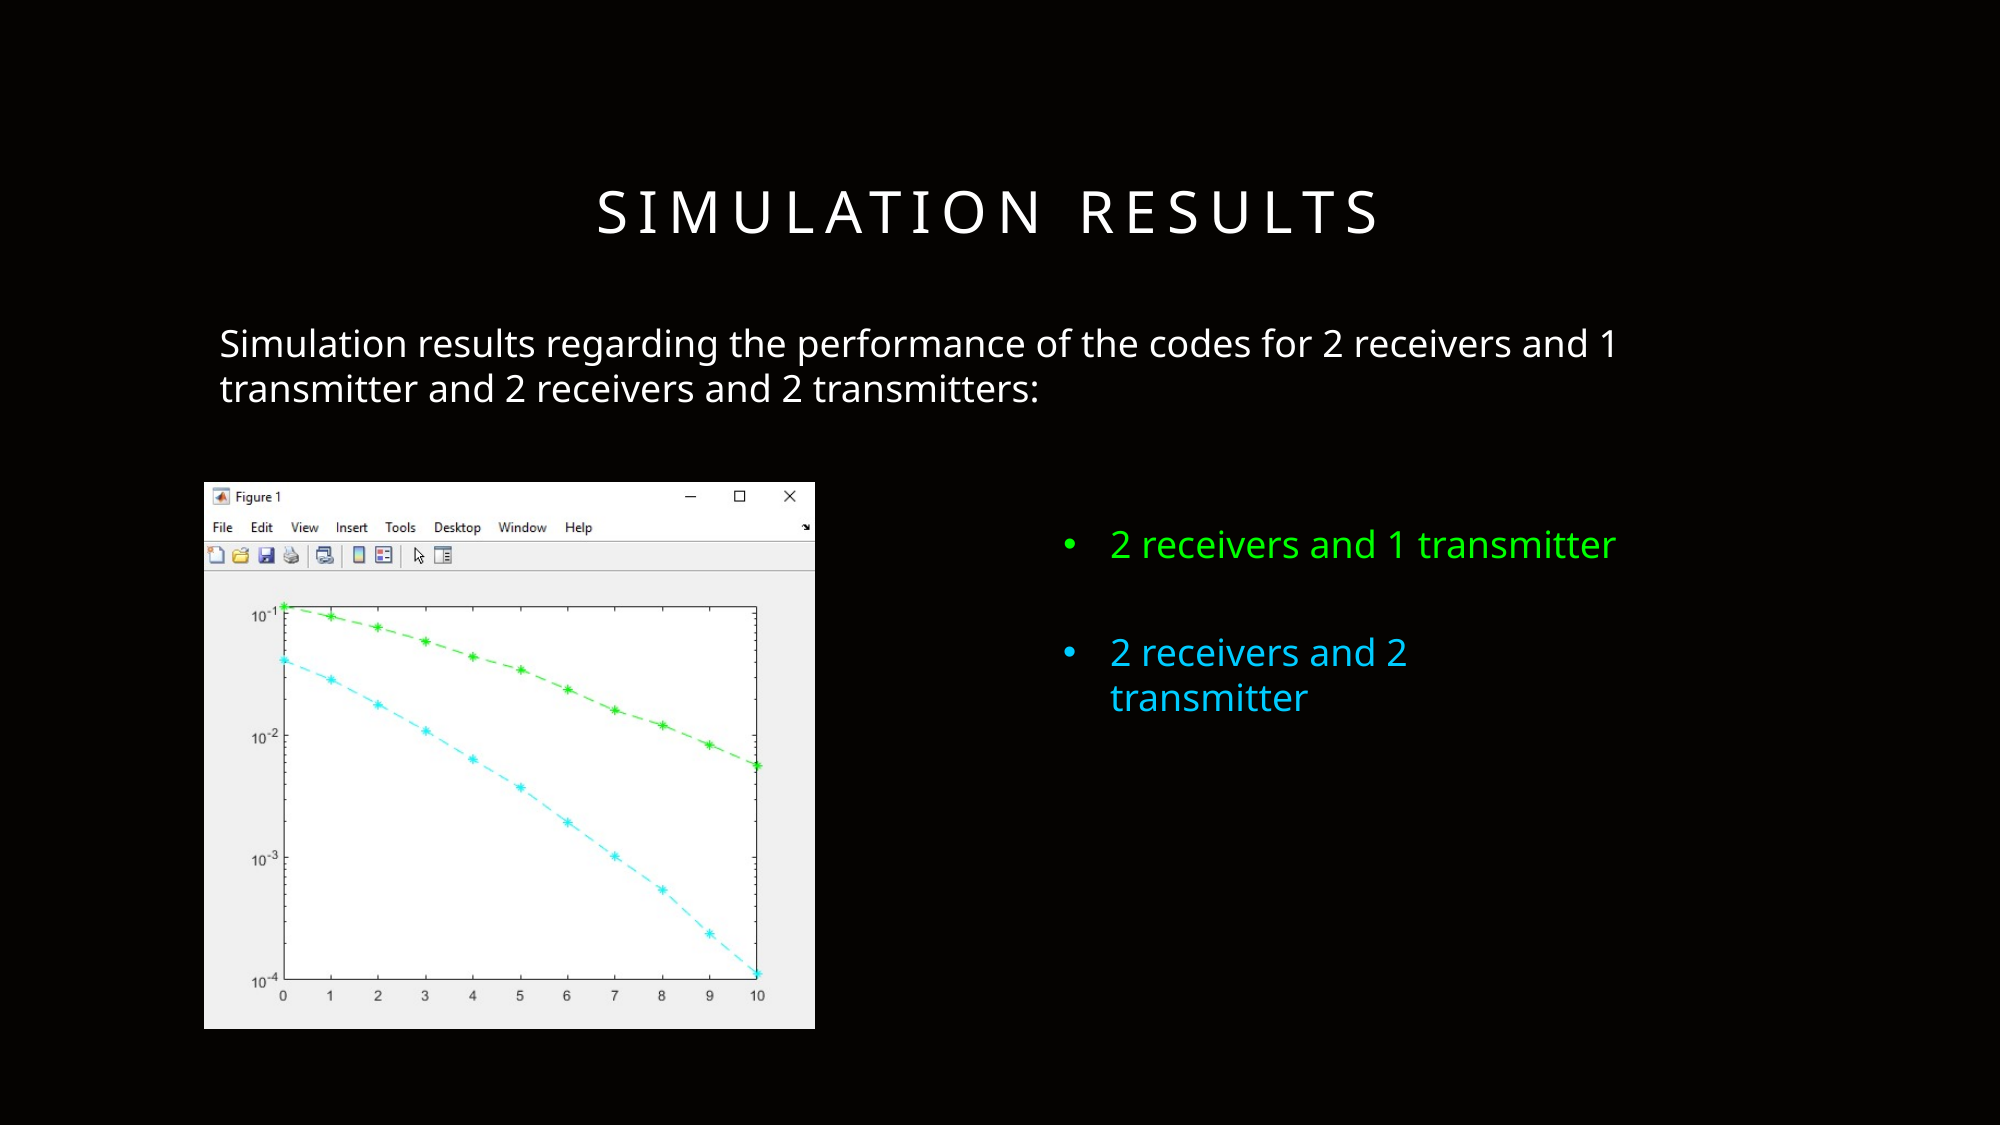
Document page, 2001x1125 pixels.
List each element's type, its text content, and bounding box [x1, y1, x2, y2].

title SIMULATION RESULTS [424, 96, 1576, 311]
text_box 2 receivers and 2 transmitter [1048, 621, 1609, 727]
text_box Simulation results regarding the performance of the codes for 2 receivers and 1 transmitter and 2 receivers and 2 transmitters: [204, 312, 1796, 417]
text_box 2 receivers and 1 transmitter [1048, 514, 1854, 574]
picture [204, 482, 815, 1029]
